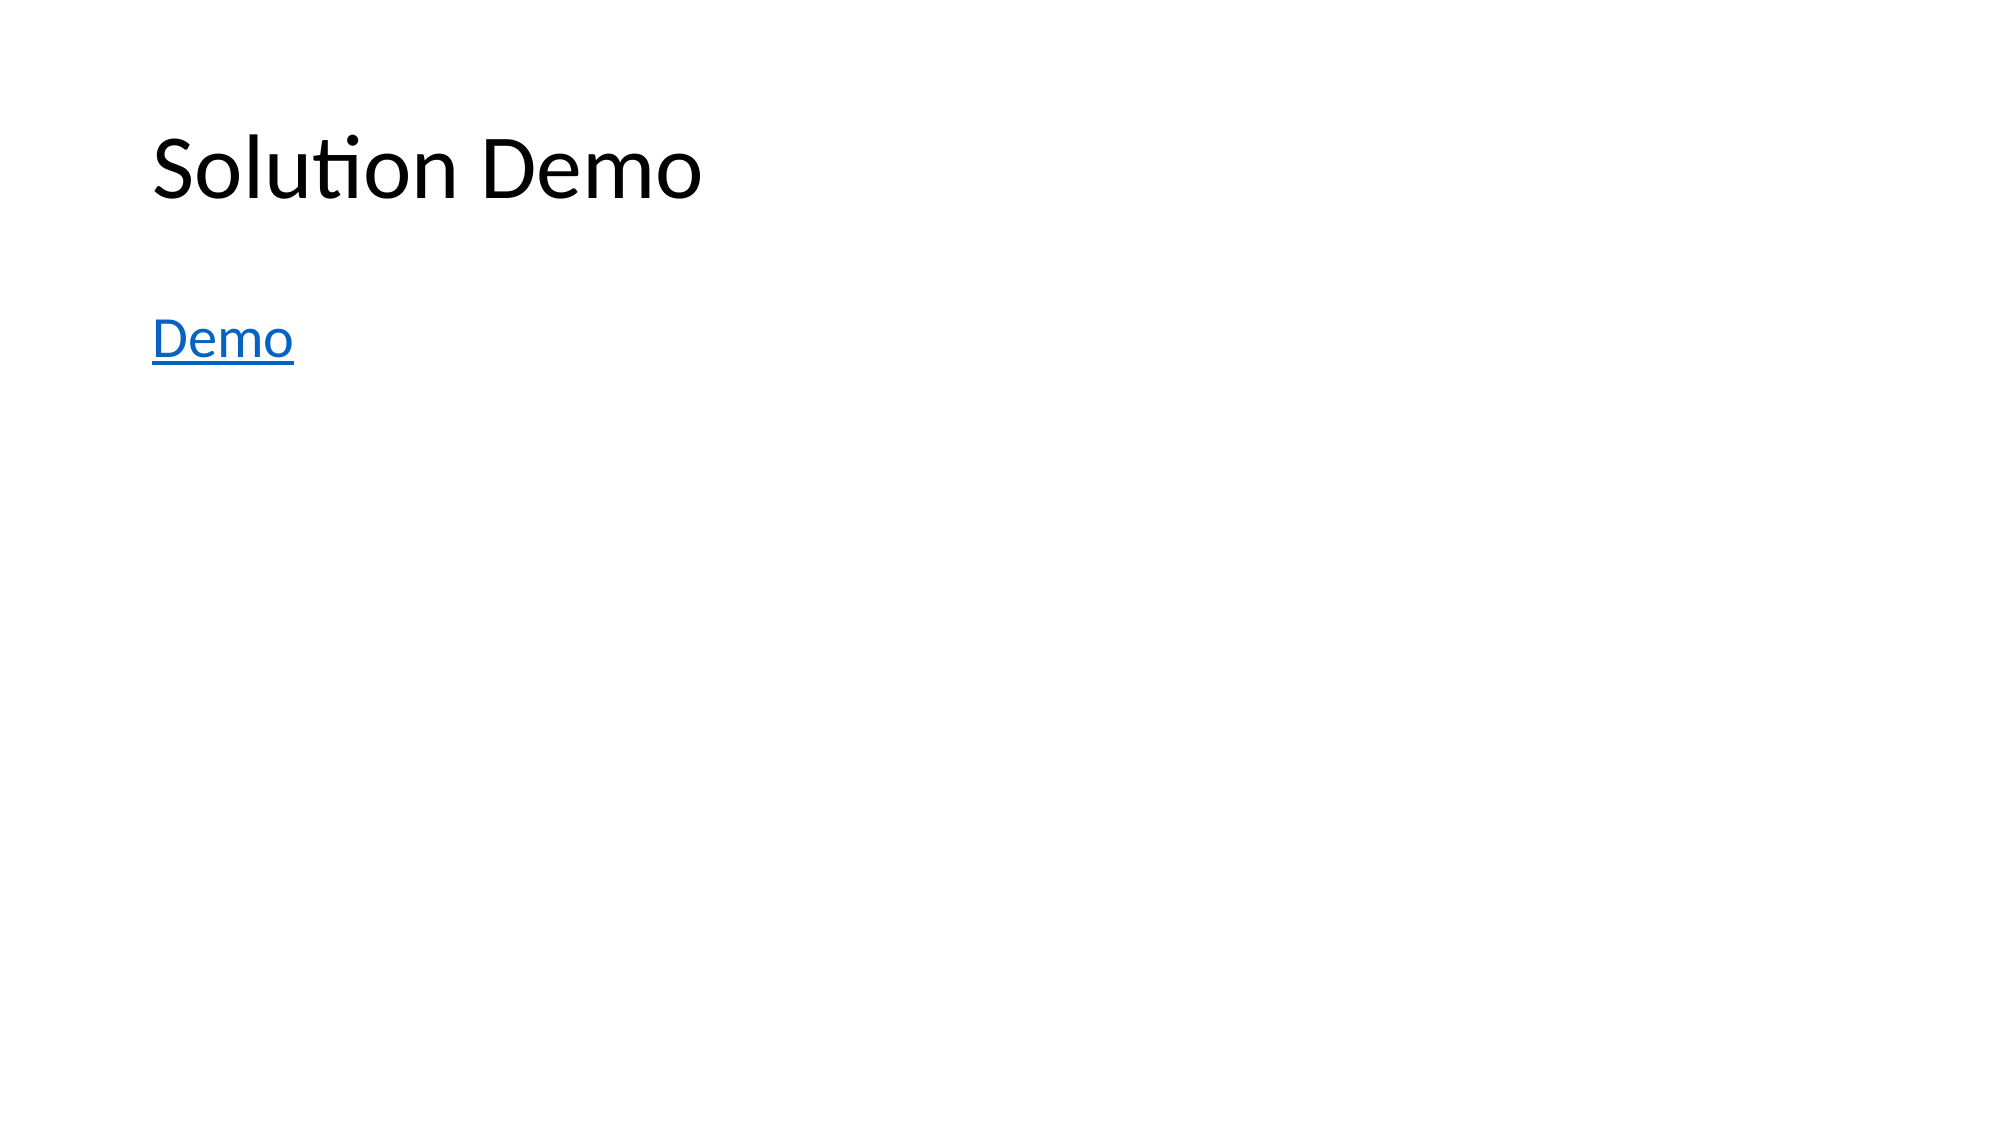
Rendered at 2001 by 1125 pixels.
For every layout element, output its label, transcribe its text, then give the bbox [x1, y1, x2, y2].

list Demo [137, 299, 1863, 1014]
title Solution Demo [137, 59, 1863, 278]
